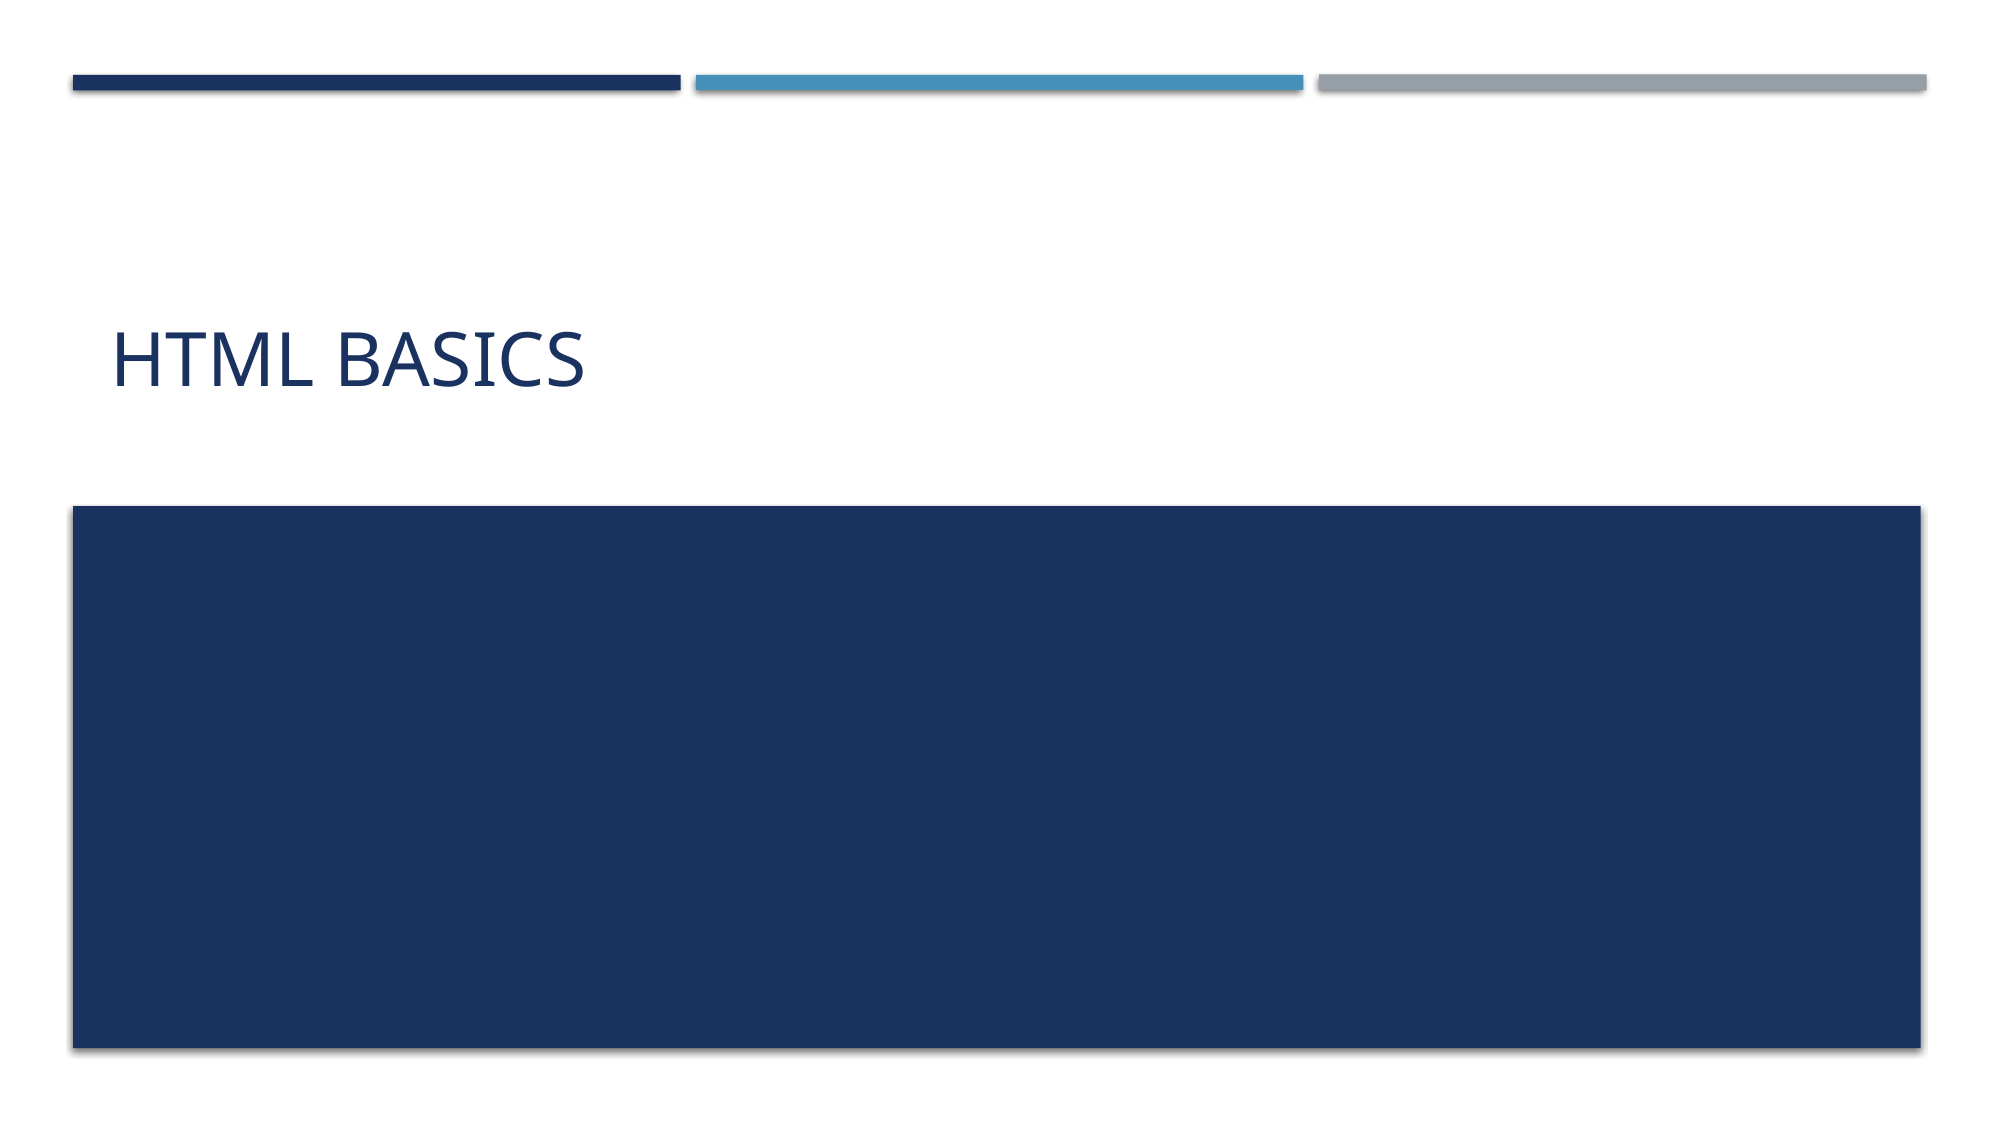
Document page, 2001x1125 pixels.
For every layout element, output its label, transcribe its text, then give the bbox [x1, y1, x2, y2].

title HTML Basics [95, 167, 1899, 410]
